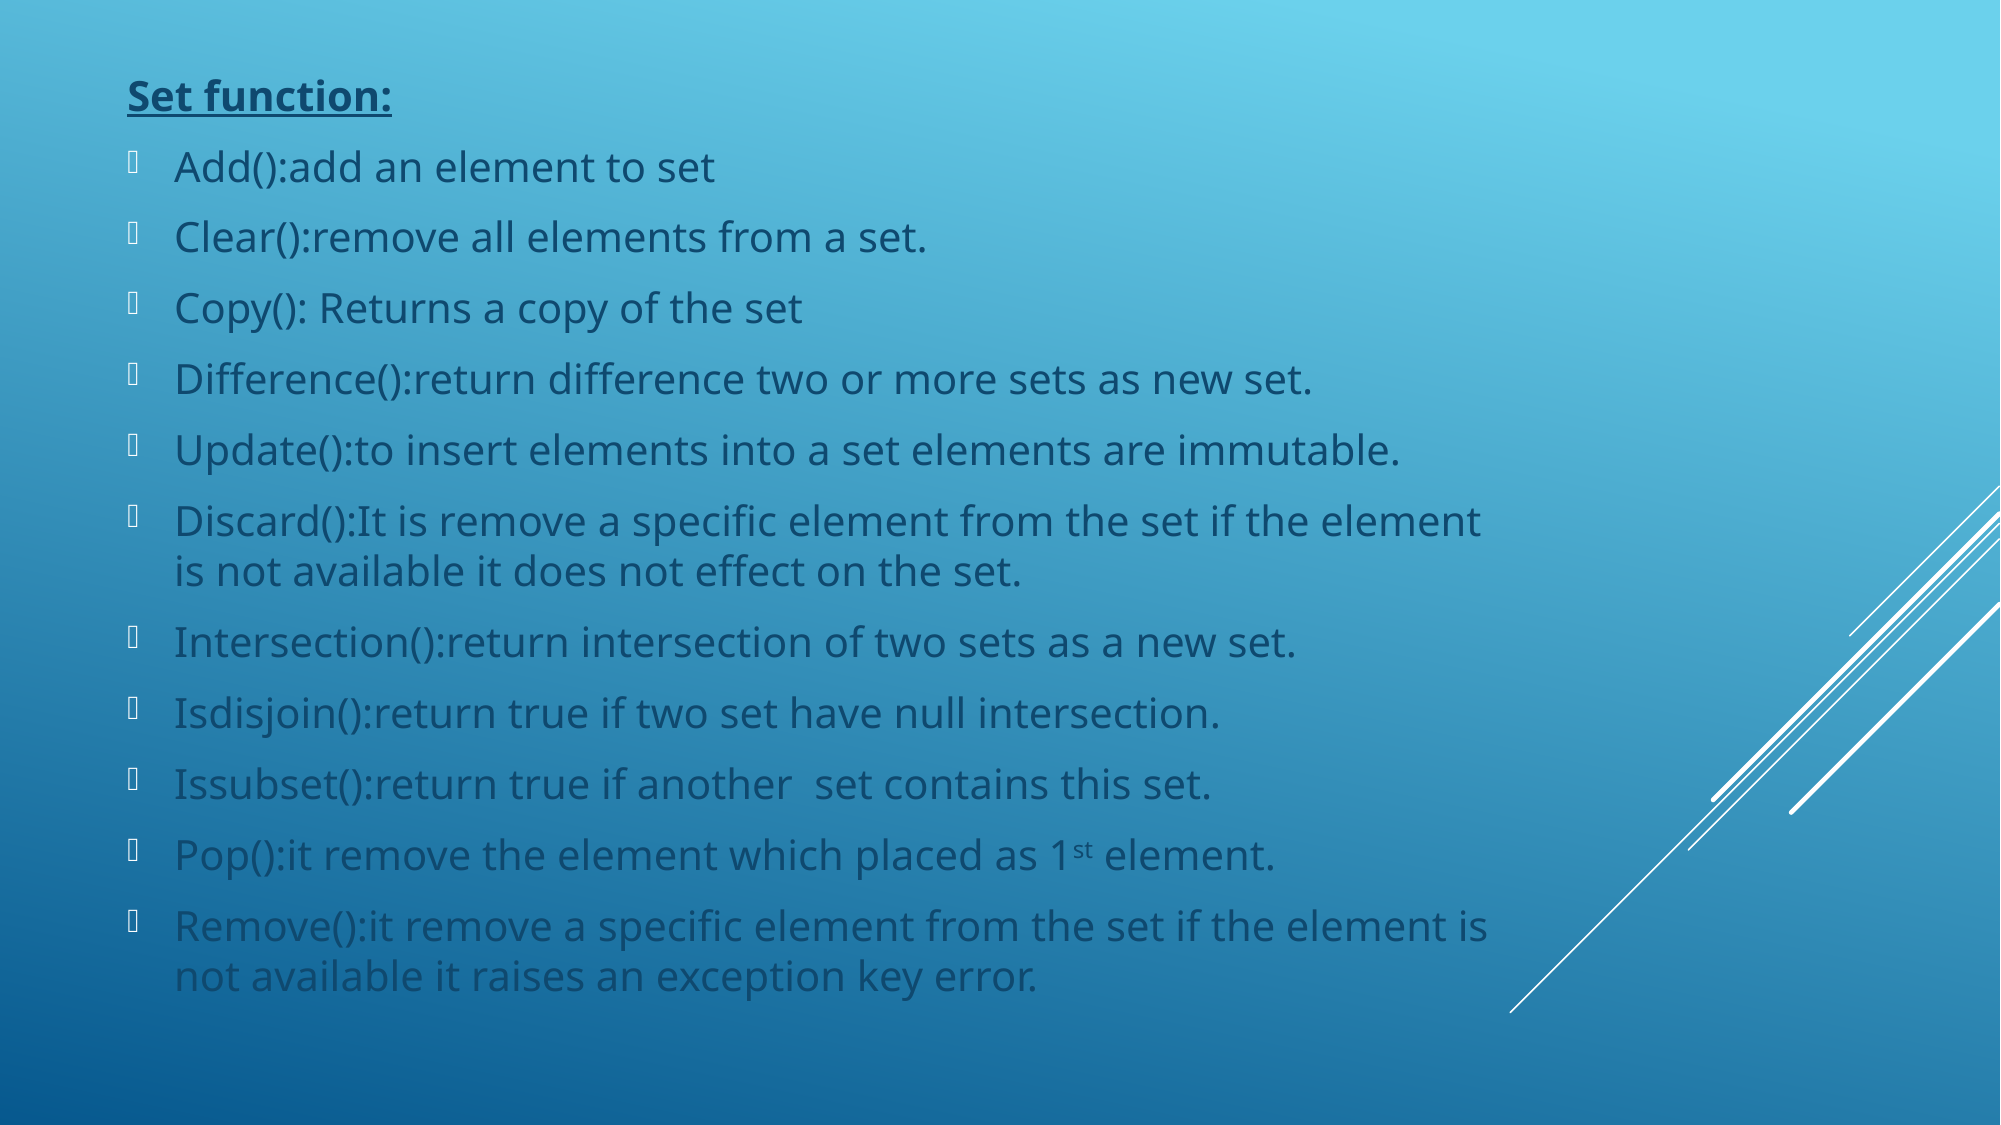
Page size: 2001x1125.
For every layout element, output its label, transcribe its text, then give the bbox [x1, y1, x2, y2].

list Set function: Add():add an element to set Clear():remove all elements from a set. Copy(): Returns a copy of the set Difference():return difference two or more sets as new set. Update():to insert elements into a set elements are immutable. Discard():It is remove a specific element from the set if the element is not available it does not effect on the set. Intersection():return intersection of two sets as a new set. Isdisjoin():return true if two set have null intersection. Issubset():return true if another set contains this set. Pop():it remove the element which placed as 1st element. Remove():it remove a specific element from the set if the element is not available it raises an exception key error. [112, 31, 1513, 1038]
